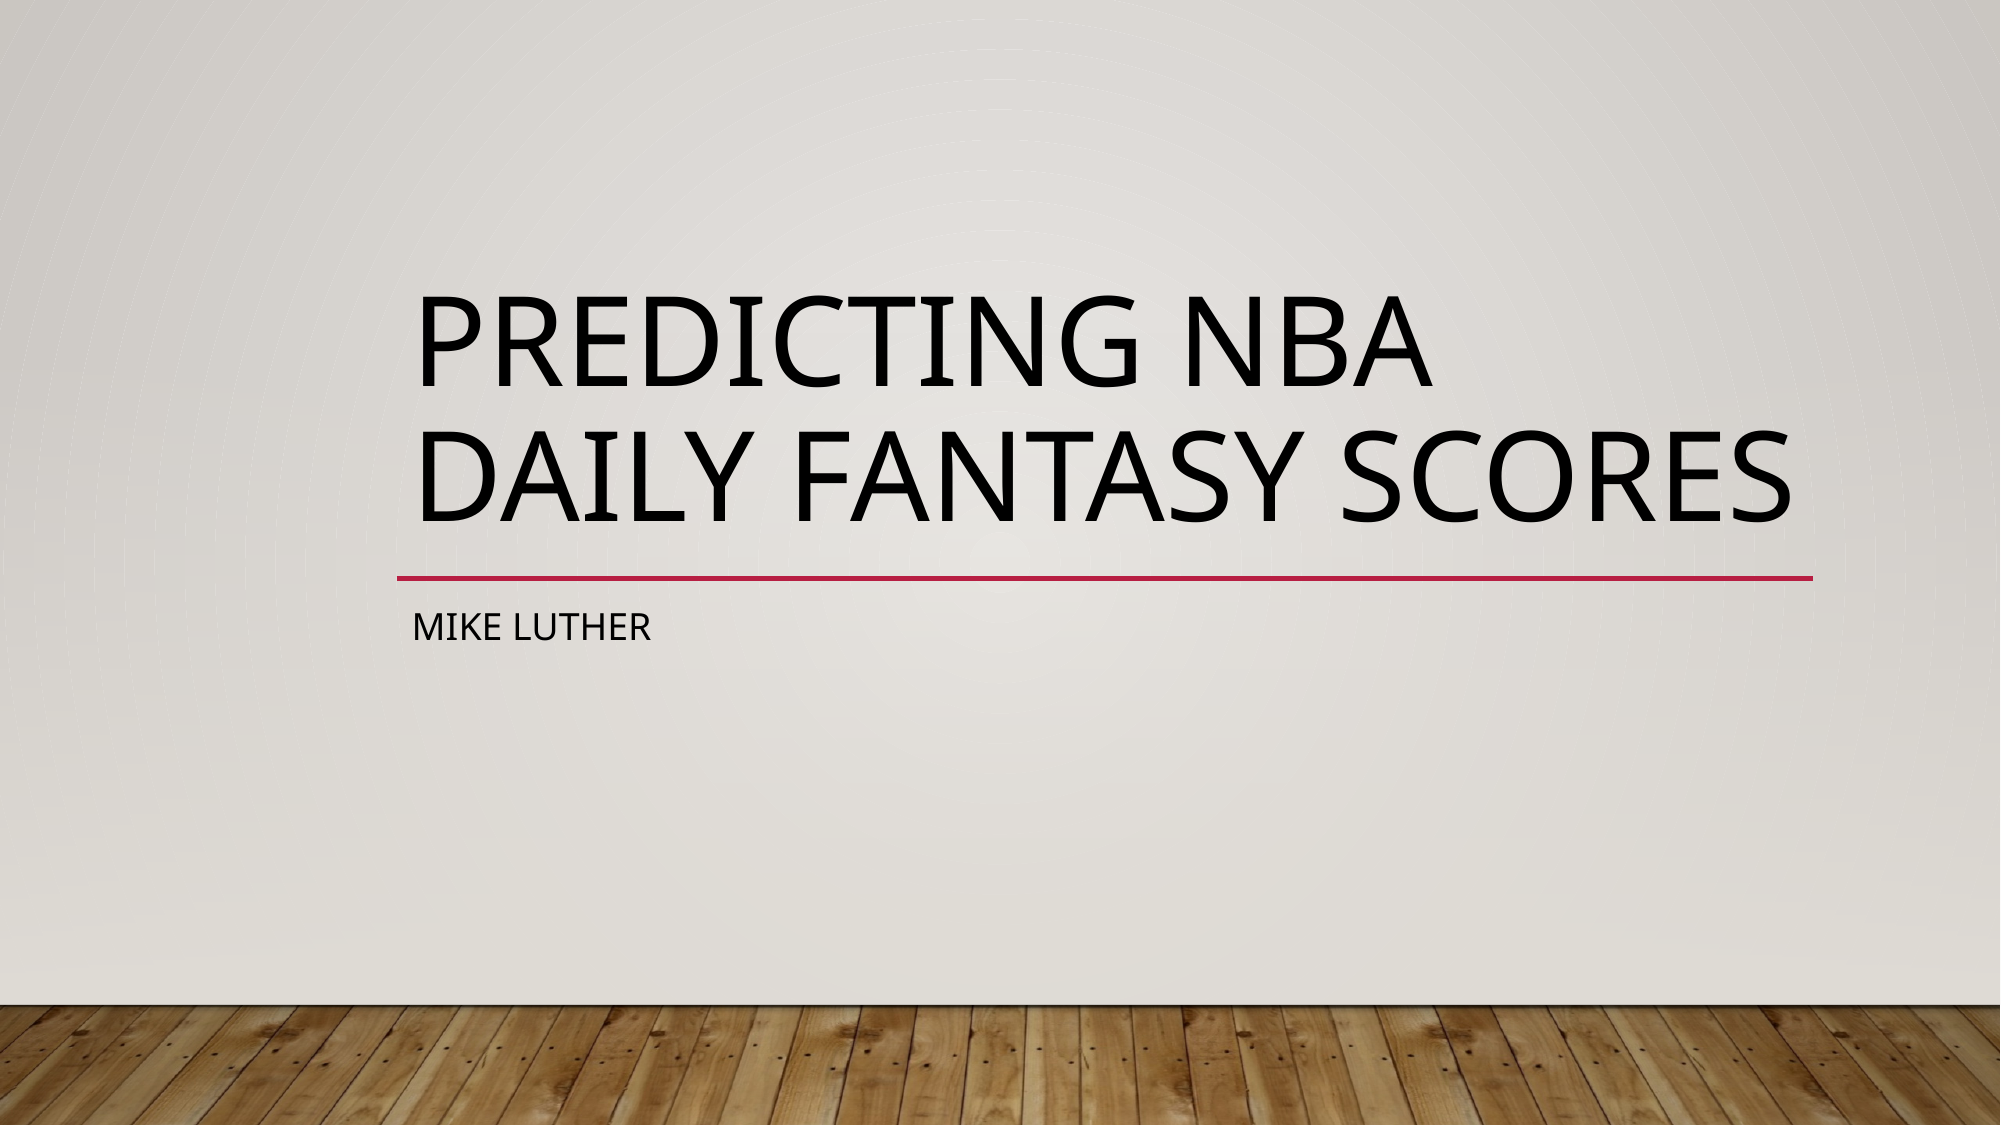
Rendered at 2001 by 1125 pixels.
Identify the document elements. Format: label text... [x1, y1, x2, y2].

title Predicting NBA Daily Fantasy Scores [396, 131, 1814, 549]
subtitle Mike Luther [396, 579, 1814, 740]
picture [0, 1005, 2000, 1125]
